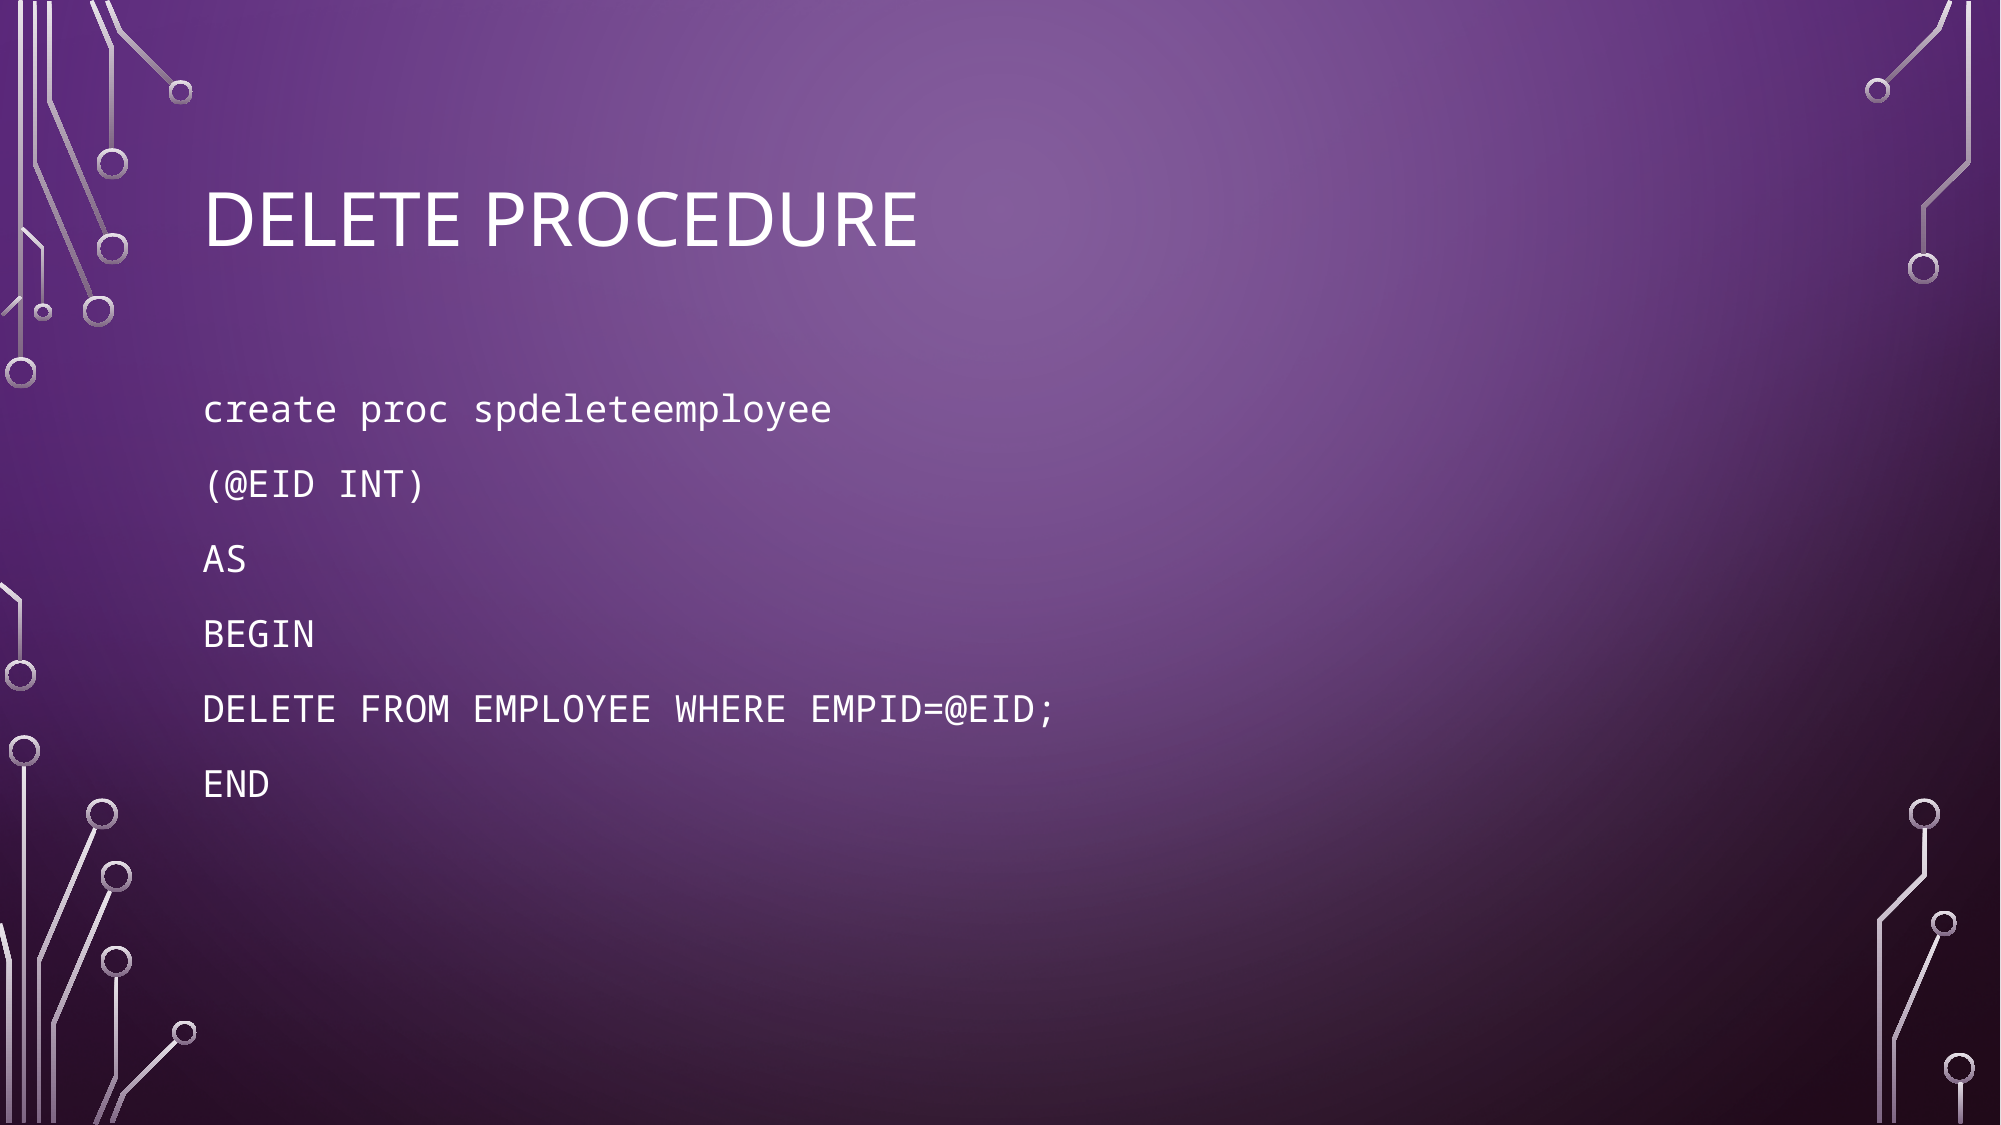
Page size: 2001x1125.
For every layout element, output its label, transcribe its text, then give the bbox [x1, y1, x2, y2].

title Delete Procedure [187, 101, 1813, 344]
list create proc spdeleteemployee (@EID INT) AS BEGIN DELETE FROM EMPLOYEE WHERE EMPID=@EID; END [187, 369, 1813, 950]
